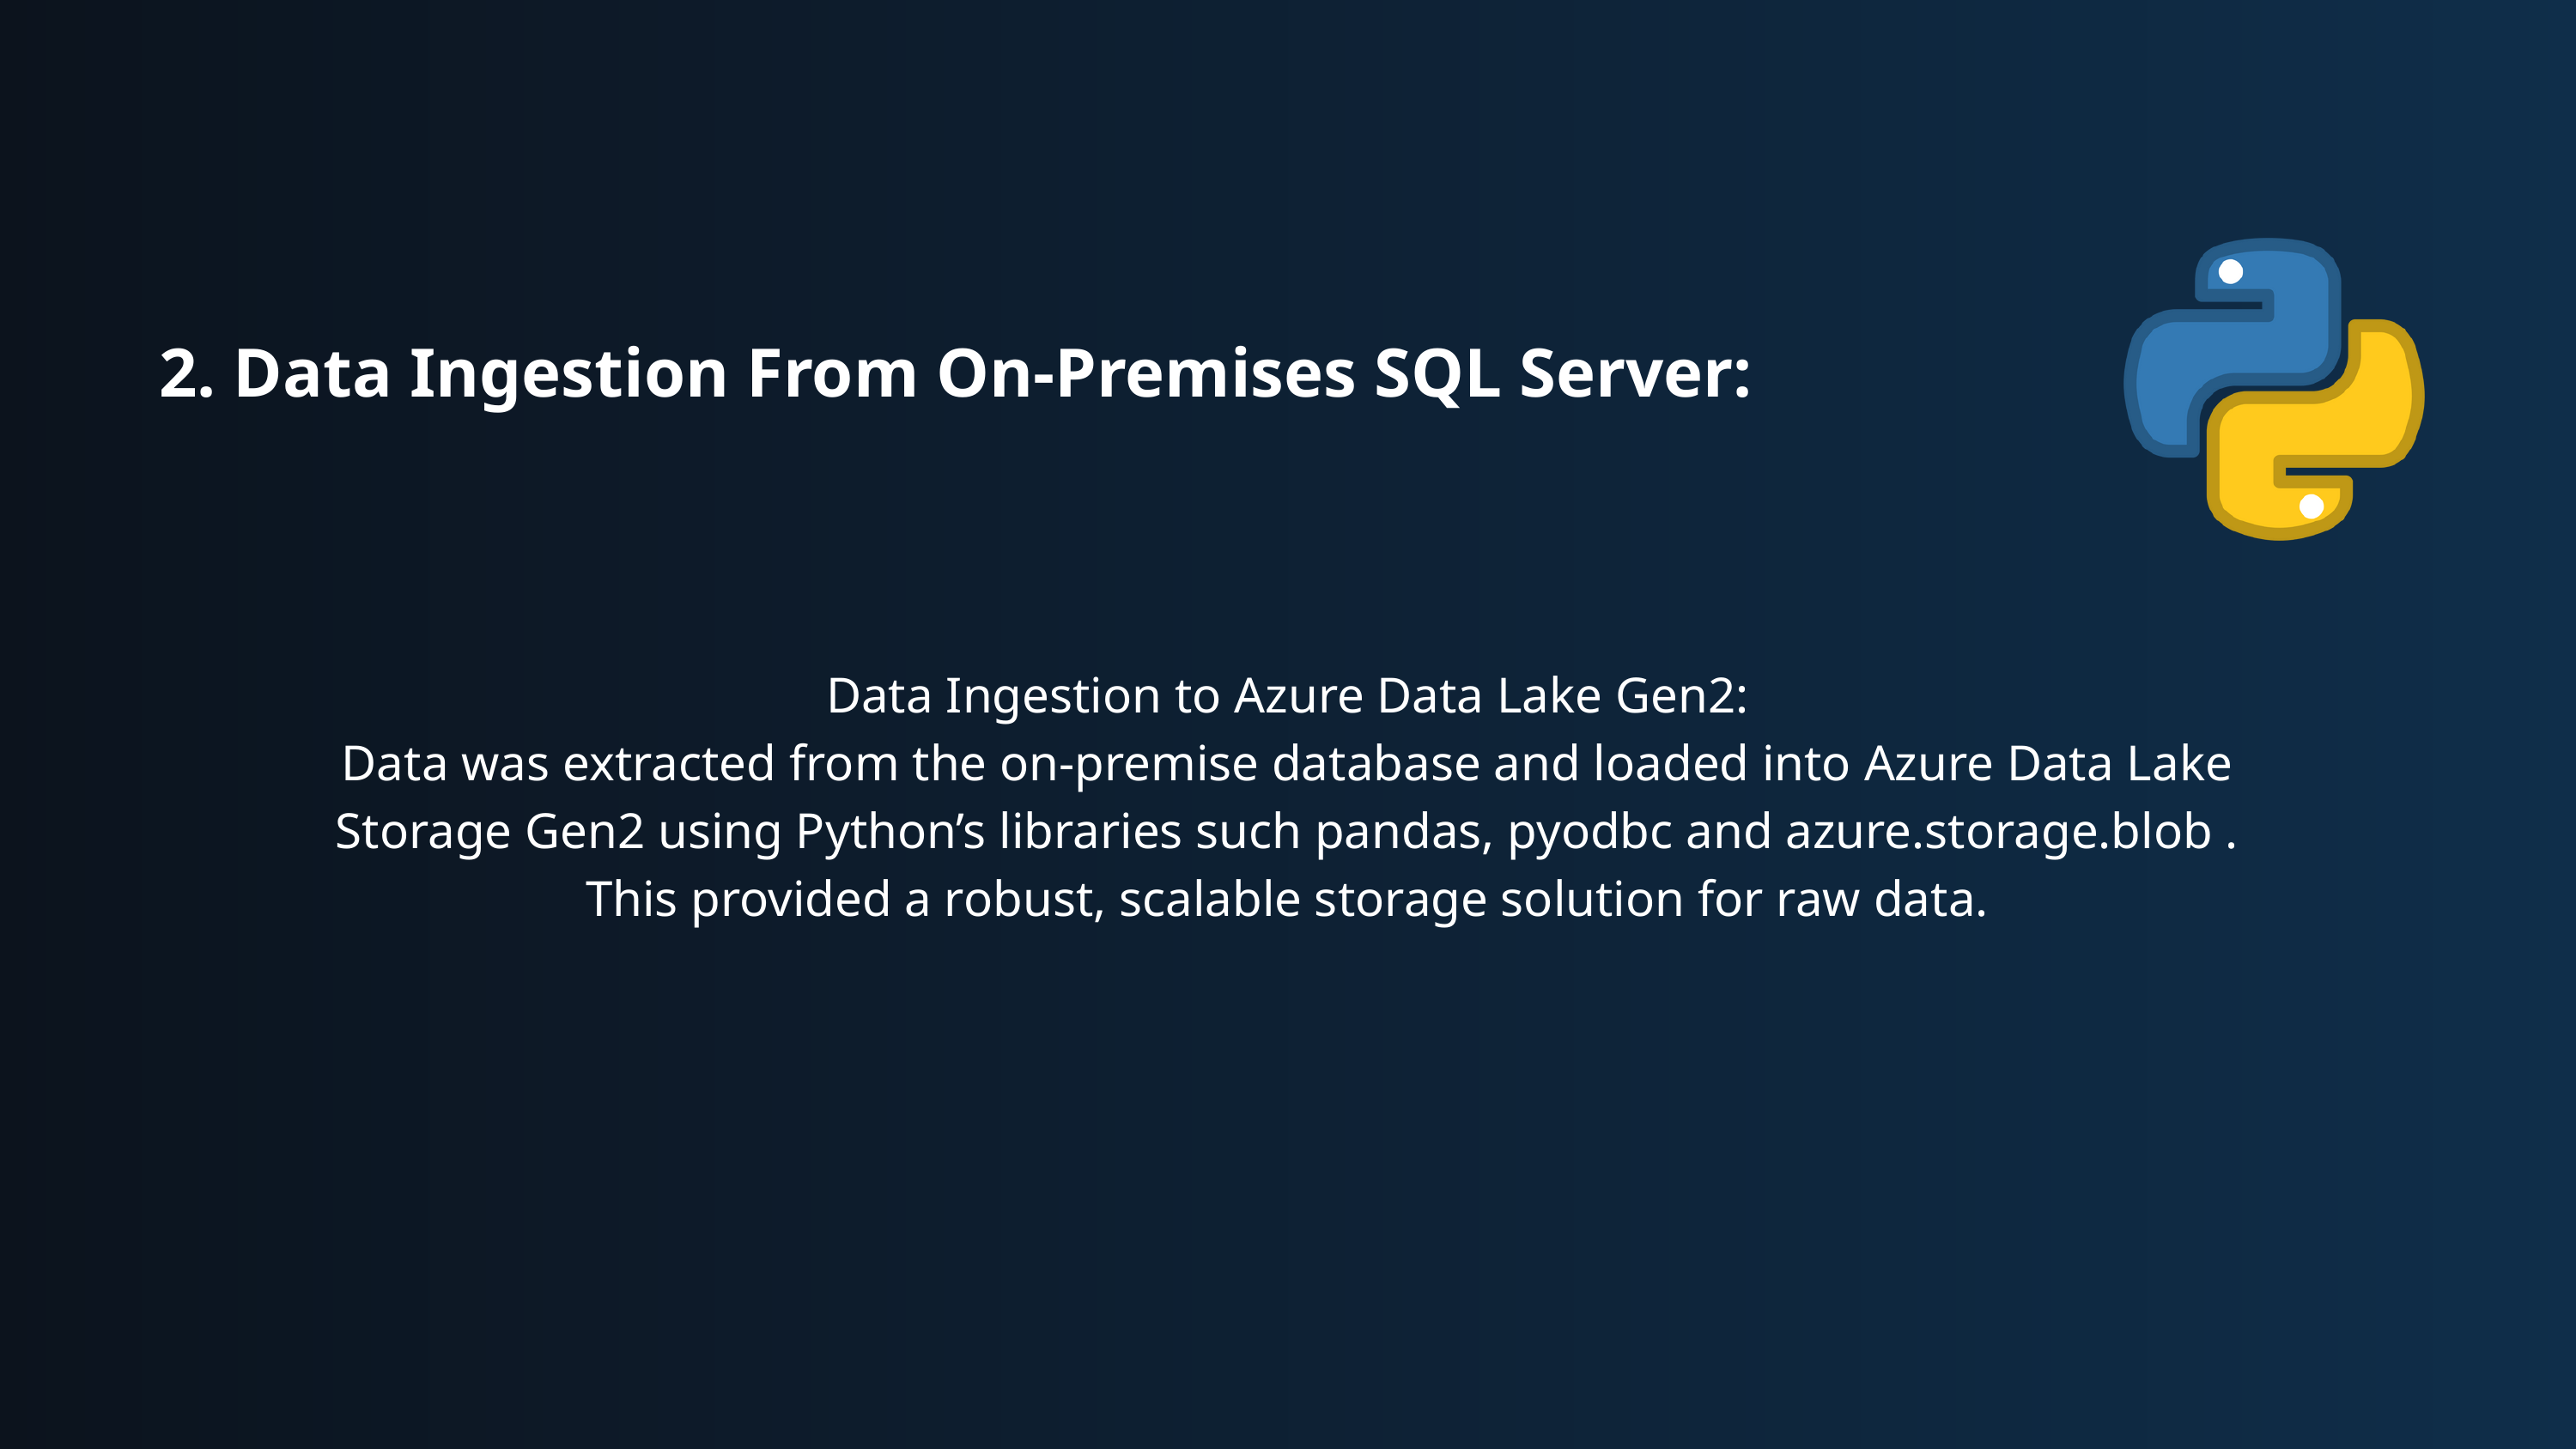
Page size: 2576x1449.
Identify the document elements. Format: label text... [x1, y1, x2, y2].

text_box Data Ingestion to Azure Data Lake Gen2: Data was extracted from the on-premise database and loaded into Azure Data Lake Storage Gen2 using Python’s libraries such pandas, pyodbc and azure.storage.blob . This provided a robust, scalable storage solution for raw data. [302, 654, 2274, 927]
text_box [2111, 227, 2436, 551]
text_box 2. Data Ingestion From On-Premises SQL Server: [84, 316, 1828, 410]
